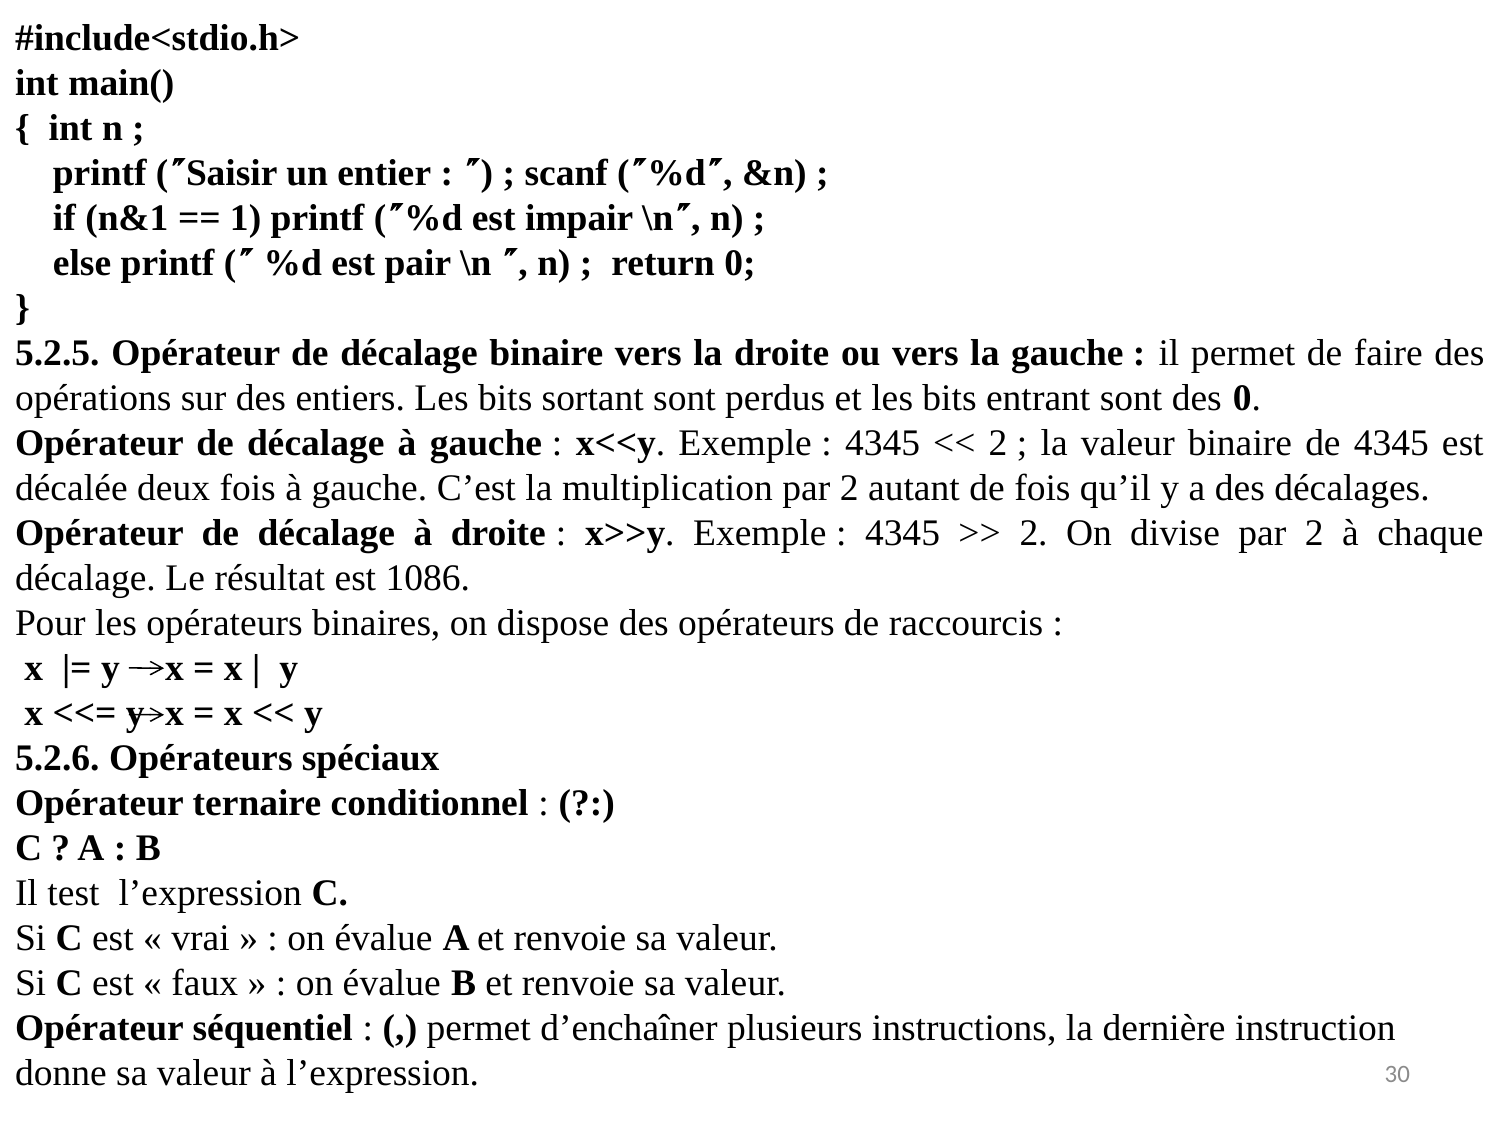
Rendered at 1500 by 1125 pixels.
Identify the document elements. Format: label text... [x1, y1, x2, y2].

text_box #include<stdio.h> int main() { int n ; printf (Saisir un entier : ) ; scanf (%d, &n) ; if (n&1 == 1) printf (%d est impair \n, n) ; else printf ( %d est pair \n , n) ; return 0; } 5.2.5. Opérateur de décalage binaire vers la droite ou vers la gauche : il permet de faire des opérations sur des entiers. Les bits sortant sont perdus et les bits entrant sont des 0. Opérateur de décalage à gauche : x<<y. Exemple : 4345 << 2 ; la valeur binaire de 4345 est décalée deux fois à gauche. C’est la multiplication par 2 autant de fois qu’il y a des décalages. Opérateur de décalage à droite : x>>y. Exemple : 4345 >> 2. On divise par 2 à chaque décalage. Le résultat est 1086. Pour les opérateurs binaires, on dispose des opérateurs de raccourcis : x |= y x = x | y x <<= y x = x << y 5.2.6. Opérateurs spéciaux Opérateur ternaire conditionnel : (?:) C ? A : B Il test l’expression C. Si C est « vrai » : on évalue A et renvoie sa valeur. Si C est « faux » : on évalue B et renvoie sa valeur. Opérateur séquentiel : (,) permet d’enchaîner plusieurs instructions, la dernière instruction donne sa valeur à l’expression. [0, 5, 1500, 1101]
